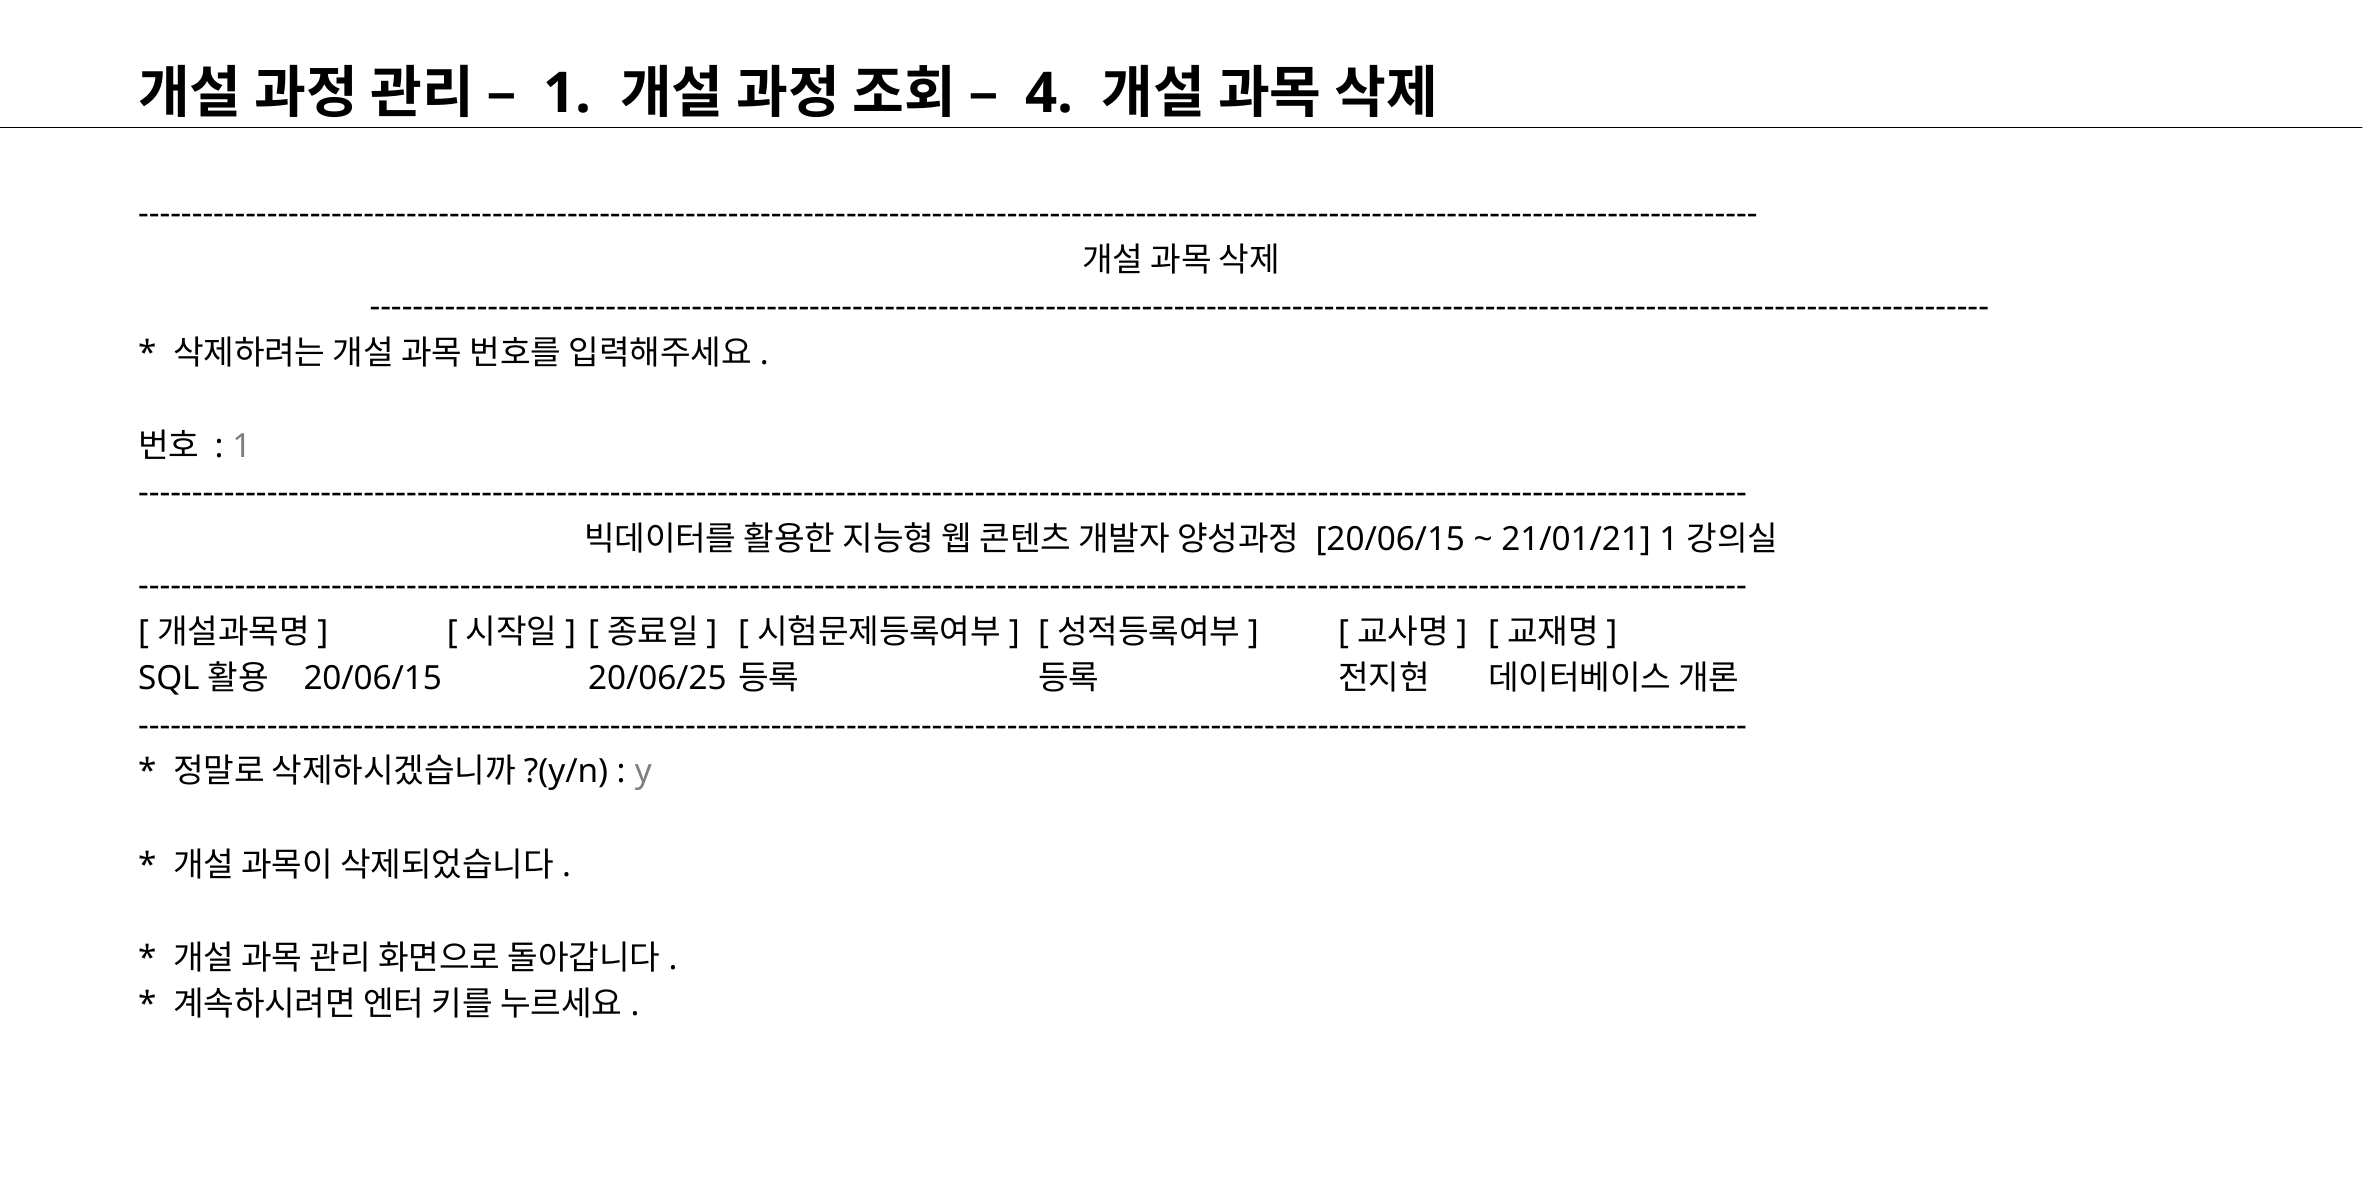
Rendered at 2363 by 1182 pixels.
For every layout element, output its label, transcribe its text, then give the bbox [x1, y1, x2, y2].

list ------------------------------------------------------------------------------------------------------------------------------------------------------- 개설 과목 삭제 ------------------------------------------------------------------------------------------------------------------------------------------------------- * 삭제하려는 개설 과목 번호를 입력해주세요. 번호 : 1 ------------------------------------------------------------------------------------------------------------------------------------------------------ 빅데이터를 활용한 지능형 웹 콘텐츠 개발자 양성과정 [20/06/15 ~ 21/01/21] 1강의실 ------------------------------------------------------------------------------------------------------------------------------------------------------ [개설과목명] [시작일] [종료일] [시험문제등록여부] [성적등록여부] [교사명] [교재명] SQL활용 20/06/15 20/06/25 등록 등록 전지현 데이터베이스 개론 ------------------------------------------------------------------------------------------------------------------------------------------------------ * 정말로 삭제하시겠습니까?(y/n) : y * 개설 과목이 삭제되었습니다. * 개설 과목 관리 화면으로 돌아갑니다. * 계속하시려면 엔터 키를 누르세요. [118, 181, 2245, 1124]
title 개설 과정 관리 – 1. 개설 과정 조회 – 4. 개설 과목 삭제 [118, 47, 2245, 126]
